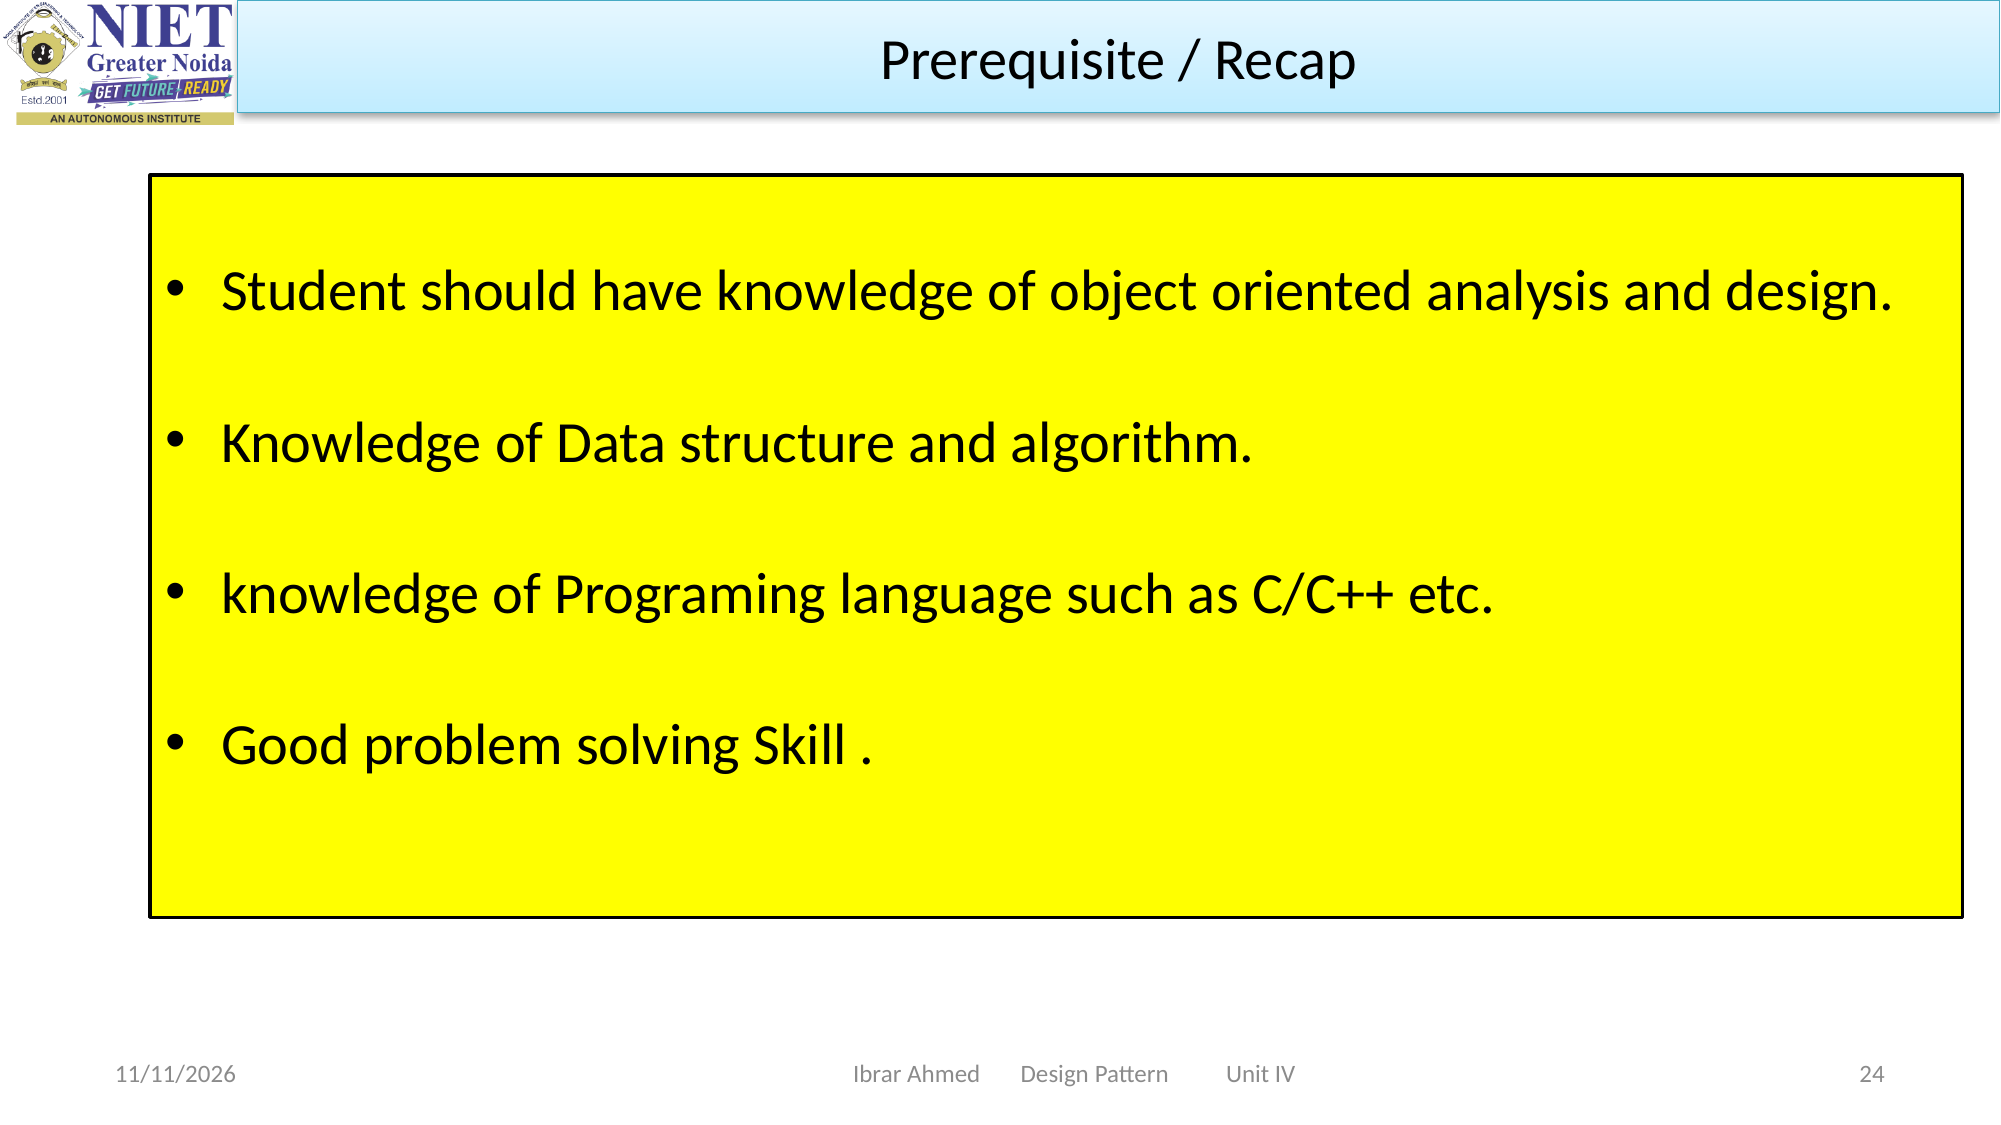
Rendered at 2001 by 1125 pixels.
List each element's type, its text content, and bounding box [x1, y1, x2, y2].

footer Ibrar Ahmed Design Pattern Unit IV [662, 1042, 1433, 1103]
list Student should have knowledge of object oriented analysis and design. Knowledge of Data structure and algorithm. knowledge of Programing language such as C/C++ etc. Good problem solving Skill . [150, 174, 1963, 918]
picture [3, 2, 234, 125]
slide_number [99, 1042, 567, 1103]
text_box Prerequisite / Recap [237, 0, 2000, 113]
slide_number 24 [1433, 1042, 1900, 1103]
